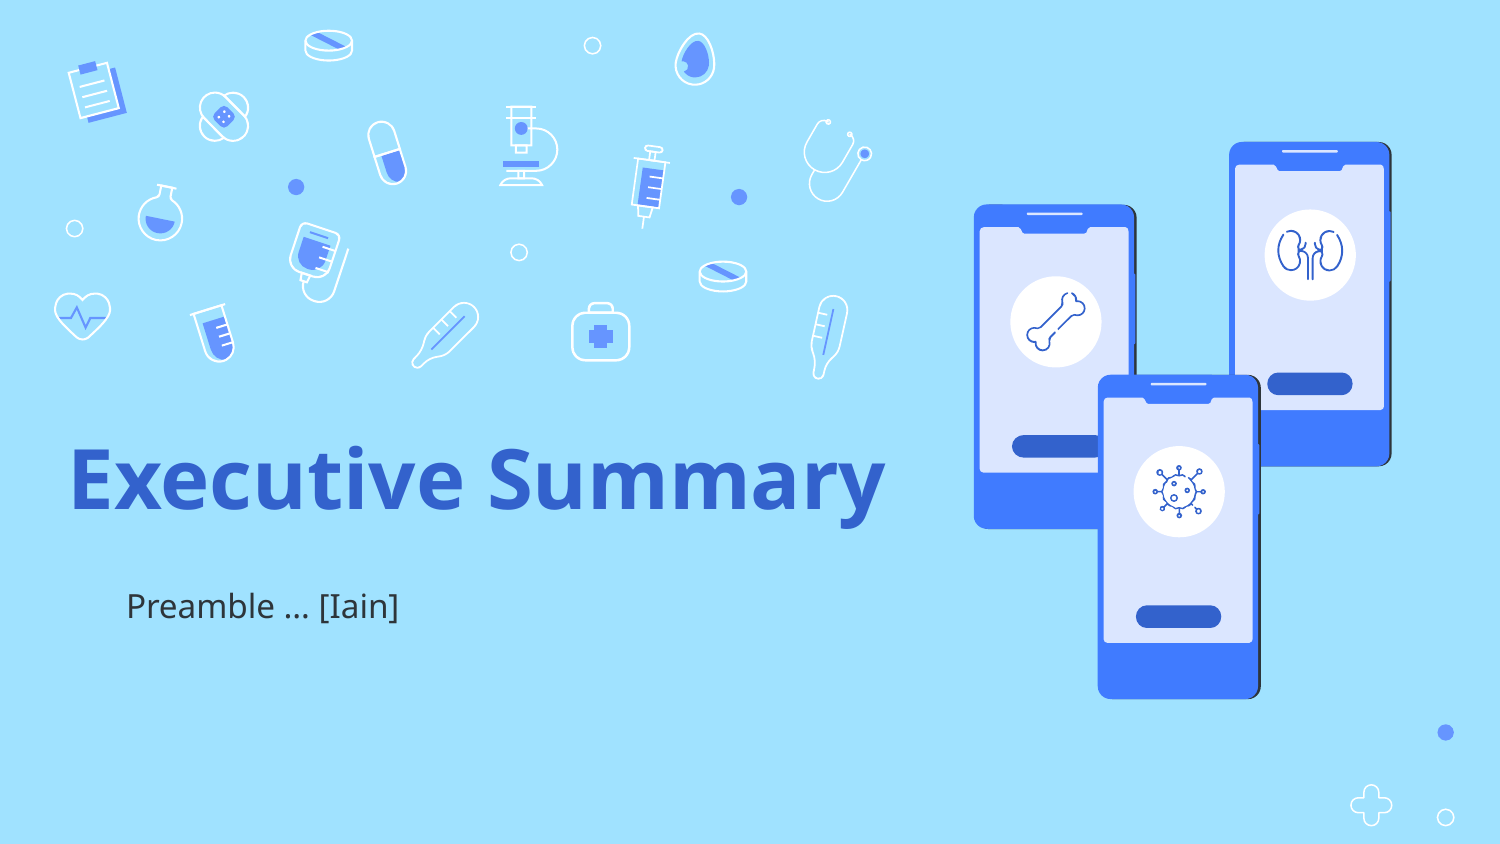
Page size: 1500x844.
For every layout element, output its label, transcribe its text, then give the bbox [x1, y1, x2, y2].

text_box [570, 301, 631, 362]
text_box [196, 307, 235, 364]
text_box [410, 301, 481, 369]
title Executive Summary [52, 344, 912, 541]
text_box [792, 301, 863, 369]
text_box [372, 119, 402, 187]
text_box [1350, 784, 1392, 826]
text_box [287, 226, 344, 301]
text_box [287, 178, 305, 196]
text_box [698, 260, 748, 293]
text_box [629, 144, 667, 230]
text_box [196, 91, 251, 143]
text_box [304, 29, 354, 62]
text_box [1437, 809, 1454, 826]
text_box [72, 61, 121, 120]
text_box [973, 141, 1392, 700]
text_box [799, 126, 863, 201]
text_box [137, 184, 185, 242]
text_box [584, 37, 601, 54]
text_box [66, 220, 83, 237]
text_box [498, 105, 559, 187]
text_box [1437, 724, 1454, 741]
text_box [510, 244, 528, 261]
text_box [53, 292, 112, 341]
subtitle Preamble … [Iain] [111, 569, 914, 742]
text_box [730, 188, 748, 206]
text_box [675, 32, 717, 87]
